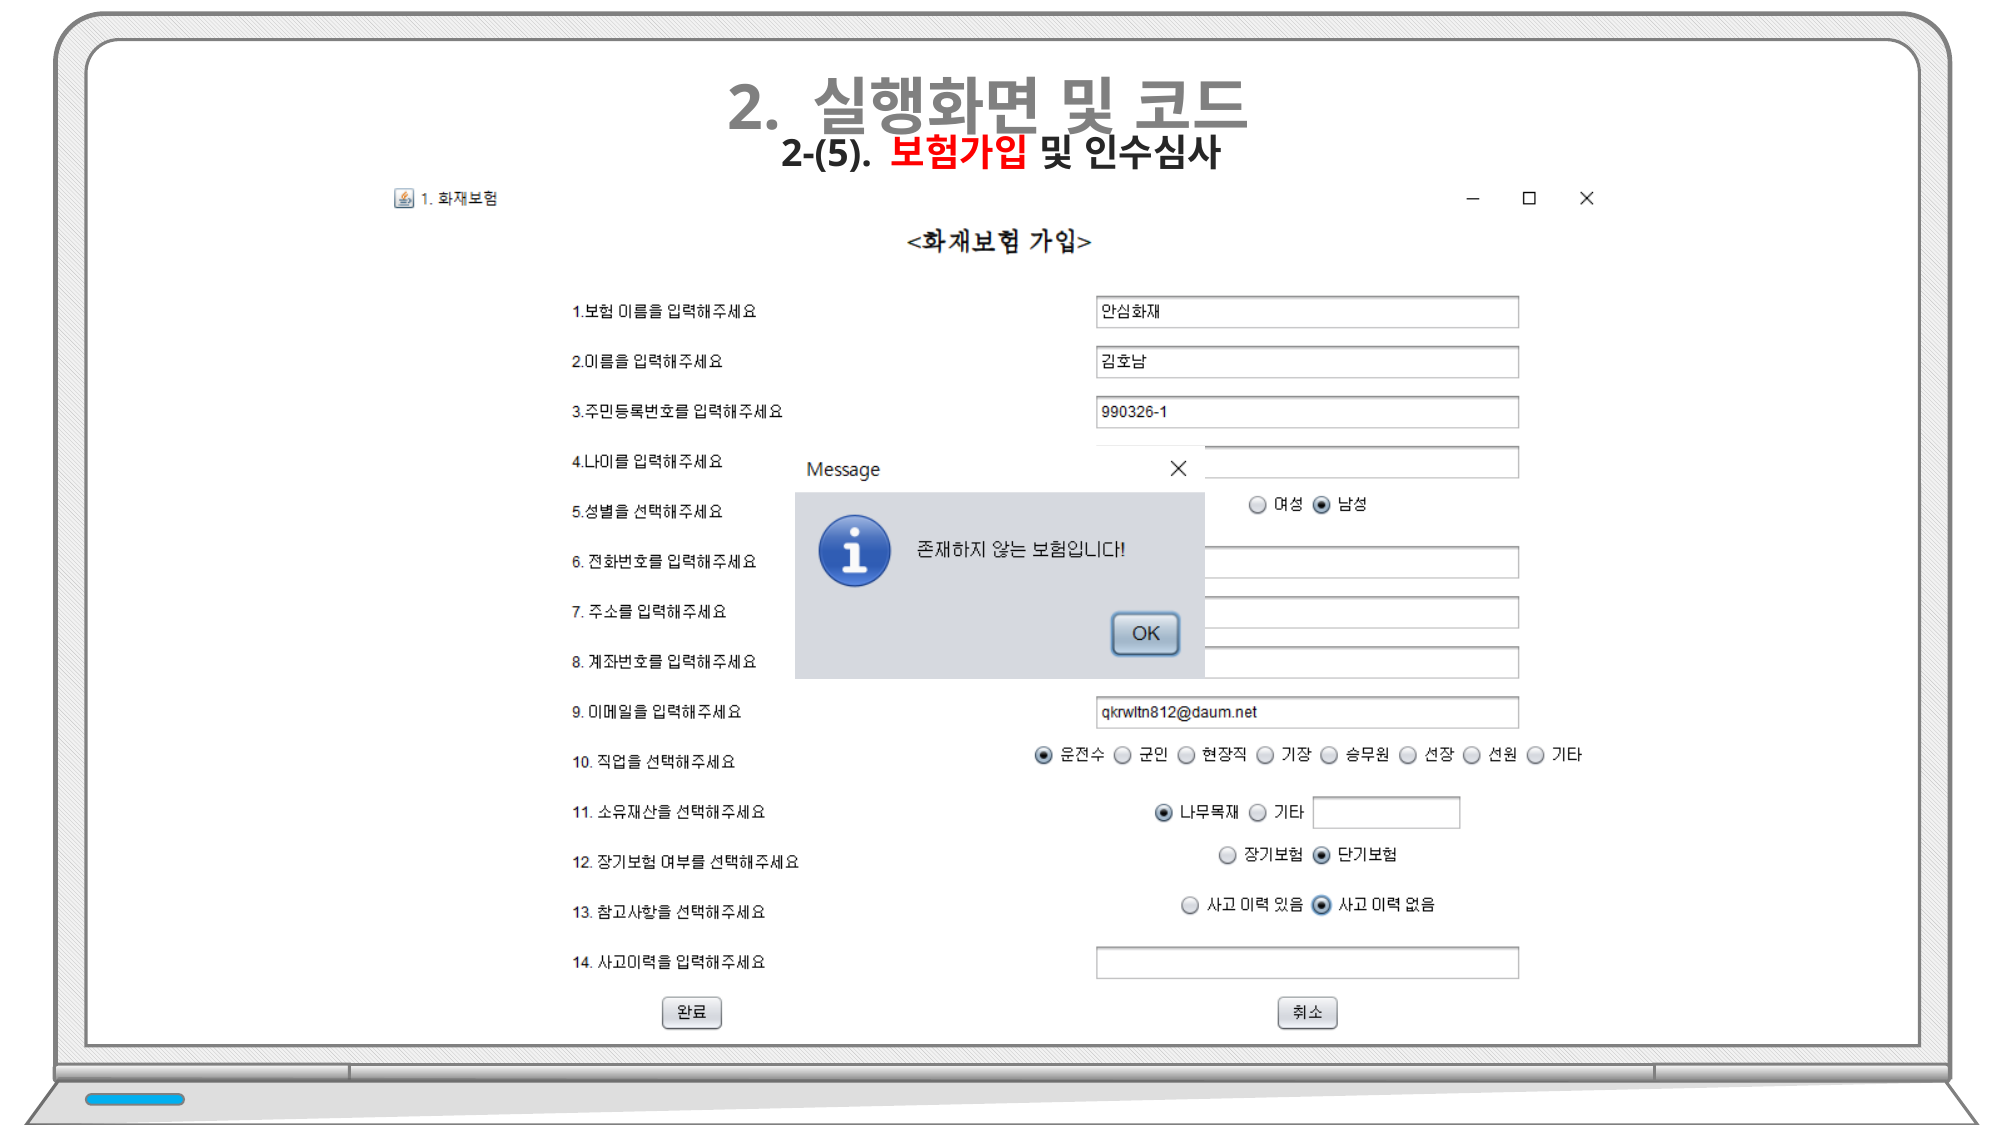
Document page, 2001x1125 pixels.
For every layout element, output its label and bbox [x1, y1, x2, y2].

text_box [24, 13, 1978, 1125]
picture [388, 182, 1612, 1043]
